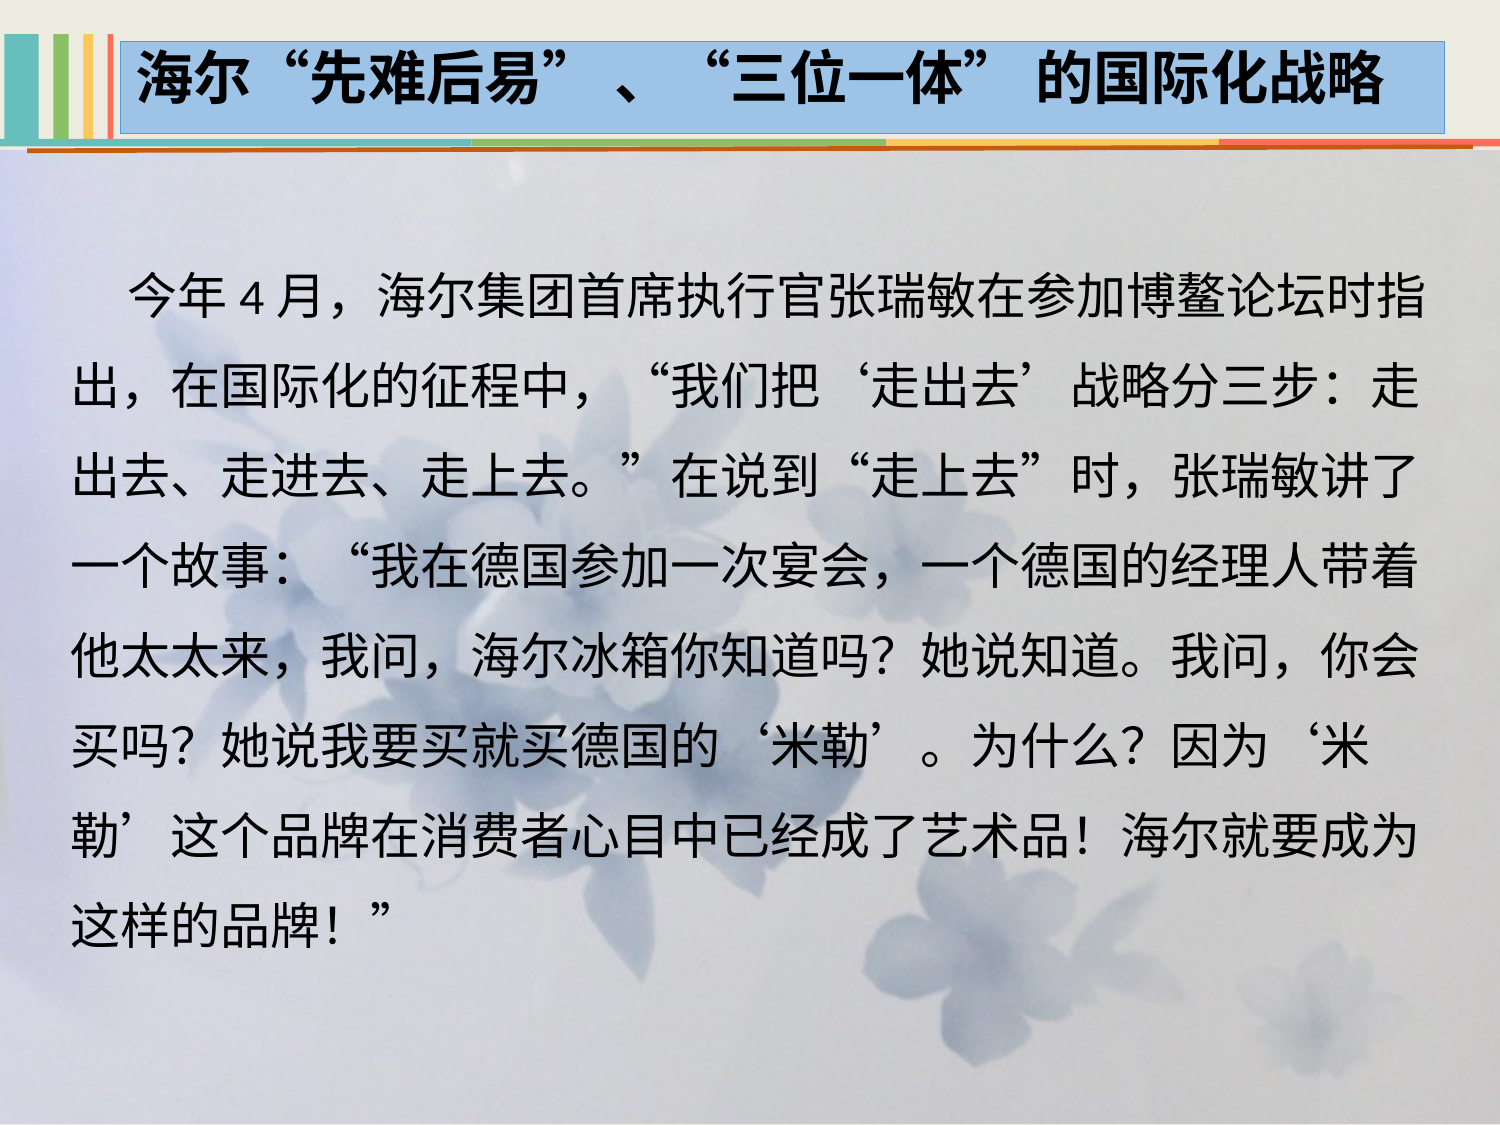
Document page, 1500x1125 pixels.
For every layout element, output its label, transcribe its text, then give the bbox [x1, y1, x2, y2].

picture [0, 150, 1500, 1124]
list 海尔“先难后易” 、“三位一体” 的国际化战略 [120, 41, 1445, 134]
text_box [27, 146, 1473, 151]
